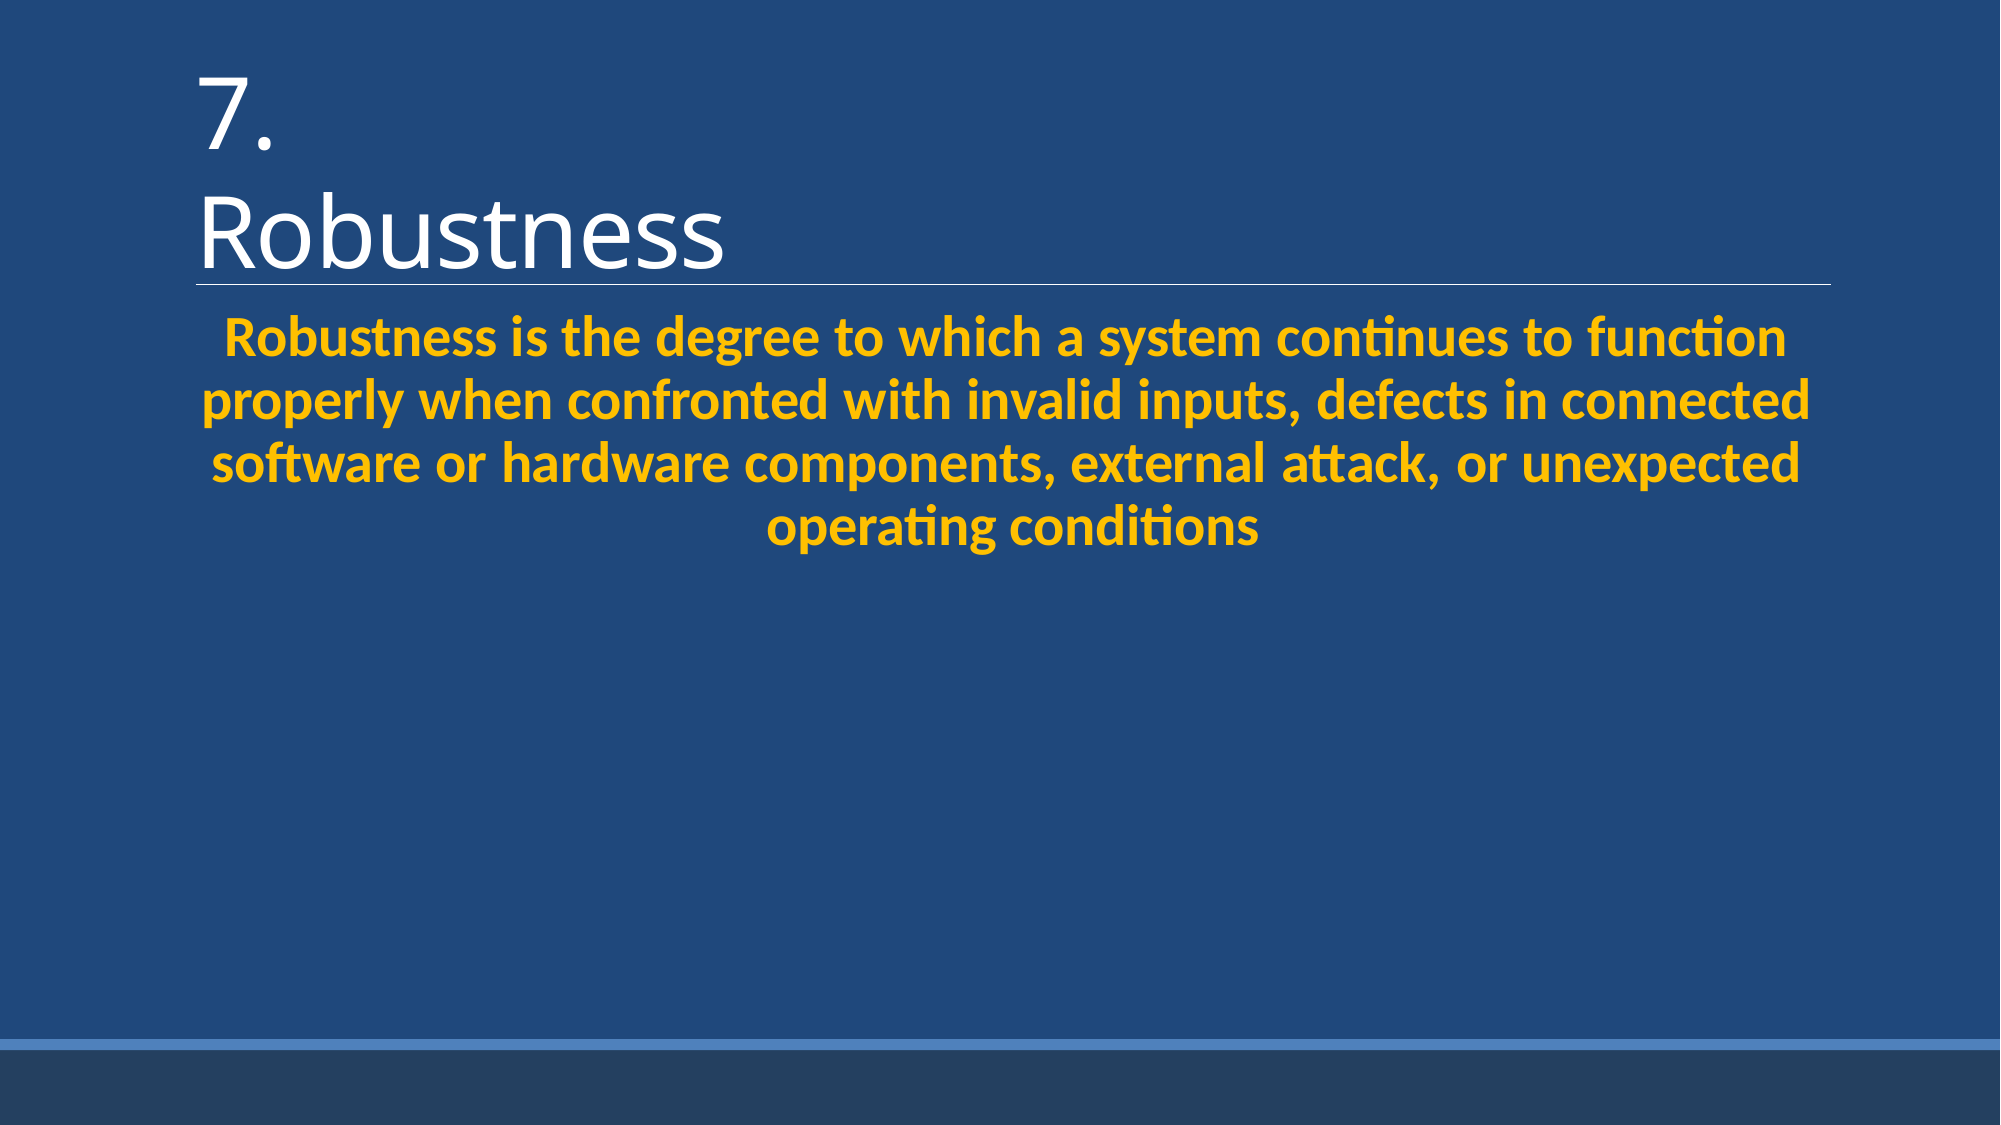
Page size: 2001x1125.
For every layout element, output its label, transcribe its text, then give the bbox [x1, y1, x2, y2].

title 7. Robustness [192, 47, 741, 290]
text_box Robustness is the degree to which a system continues to function properly when confronted with invalid inputs, defects in connected software or hardware components, external attack, or unexpected operating conditions [198, 297, 1826, 559]
